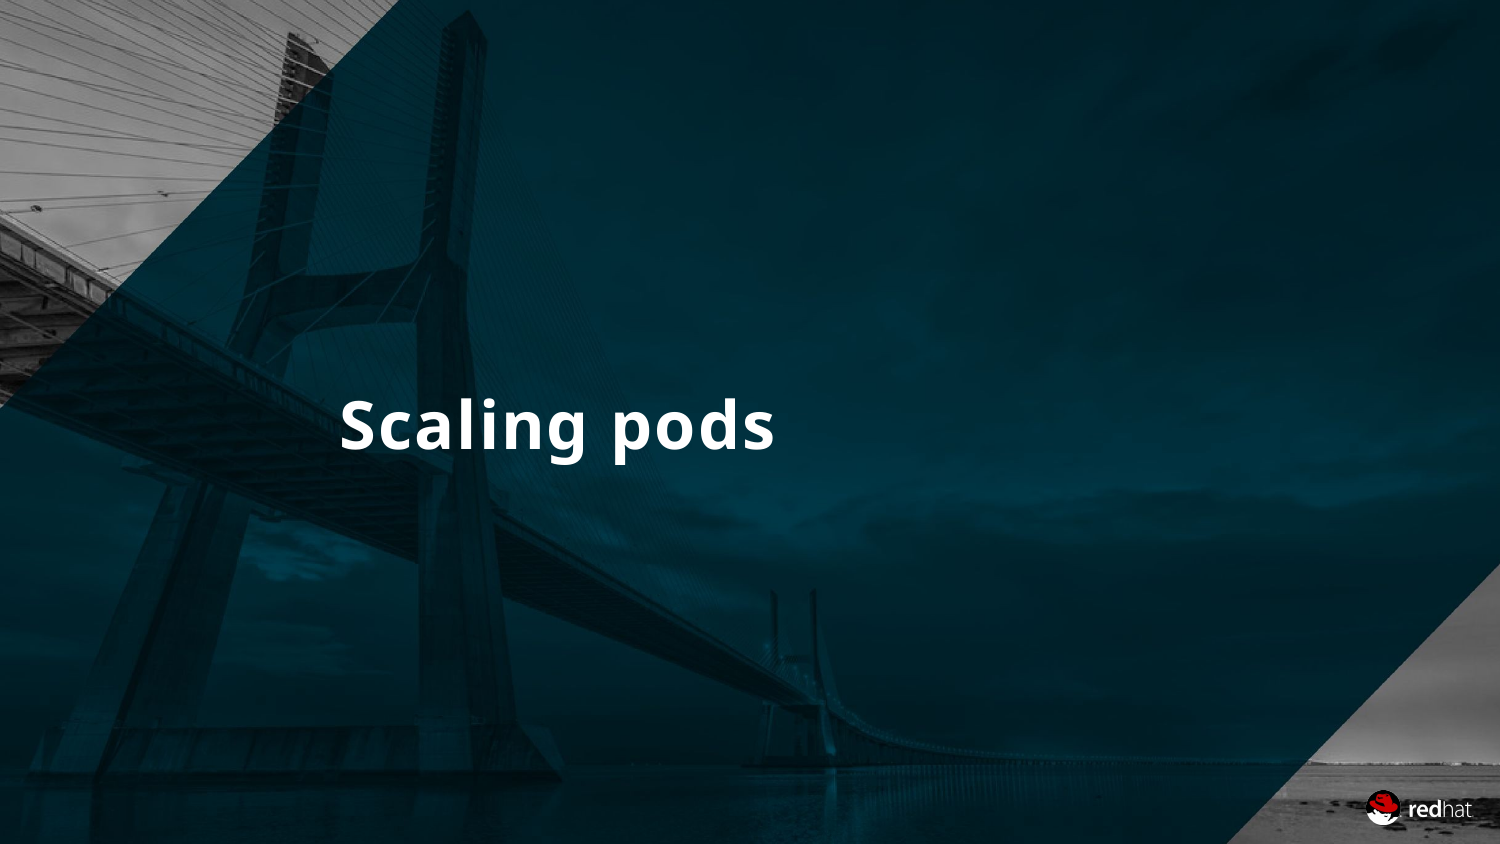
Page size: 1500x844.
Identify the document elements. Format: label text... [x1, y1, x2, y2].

text_box [0, 0, 1500, 844]
text_box [1366, 790, 1474, 825]
title Scaling pods [337, 380, 1225, 524]
